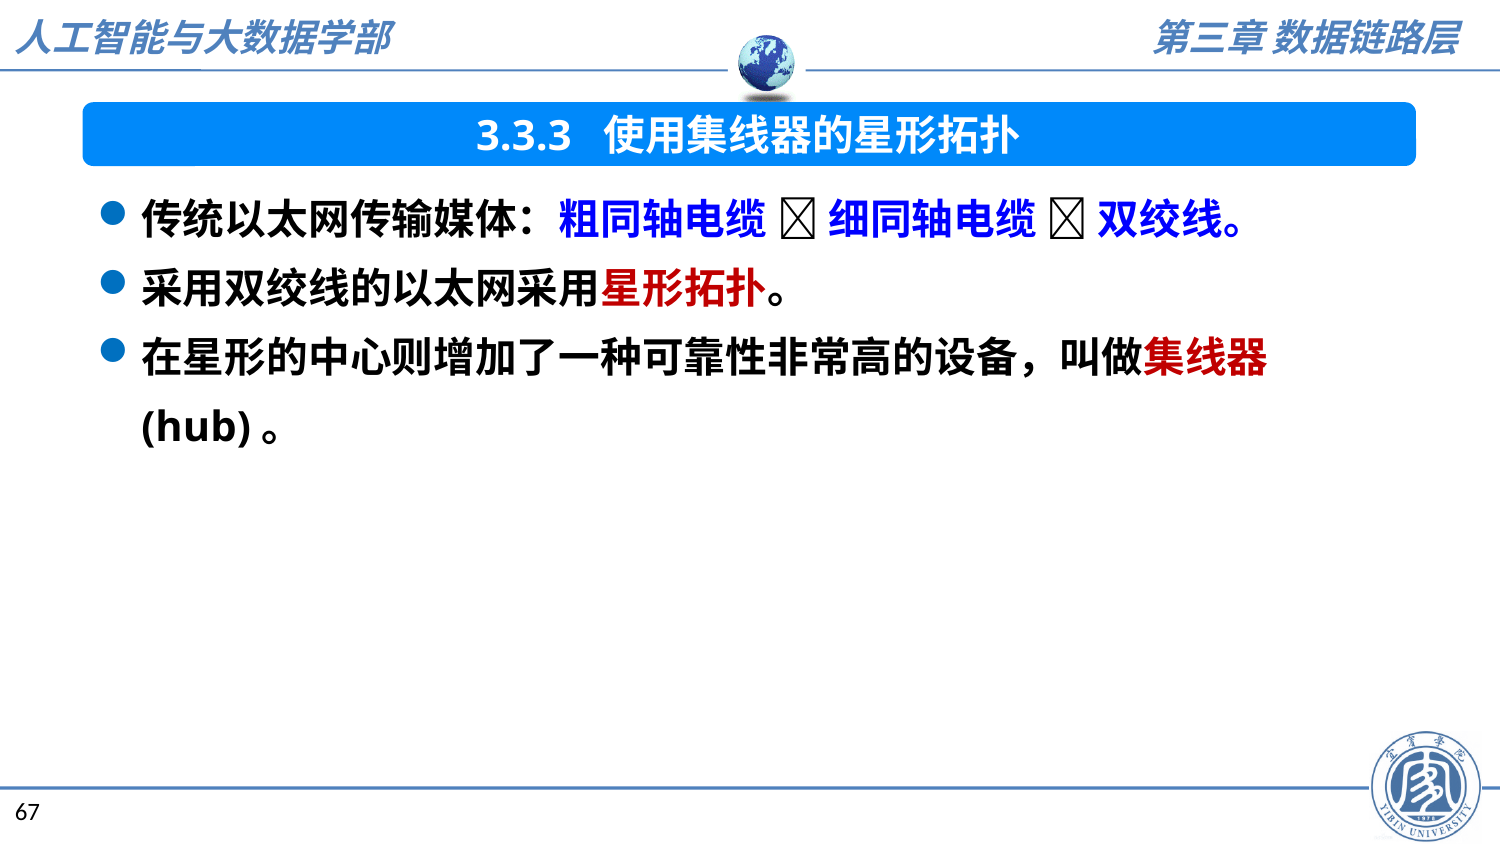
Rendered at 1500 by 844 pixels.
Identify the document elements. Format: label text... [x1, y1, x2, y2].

text_box 3.3.3 使用集线器的星形拓扑 [461, 101, 1036, 167]
picture [736, 33, 796, 101]
text_box [1036, 102, 1417, 166]
slide_number 67 [0, 787, 350, 833]
text_box 传统以太网传输媒体：粗同轴电缆  细同轴电缆  双绞线。 采用双绞线的以太网采用星形拓扑。 在星形的中心则增加了一种可靠性非常高的设备，叫做集线器 (hub)。 [82, 167, 1416, 457]
text_box [82, 102, 461, 167]
